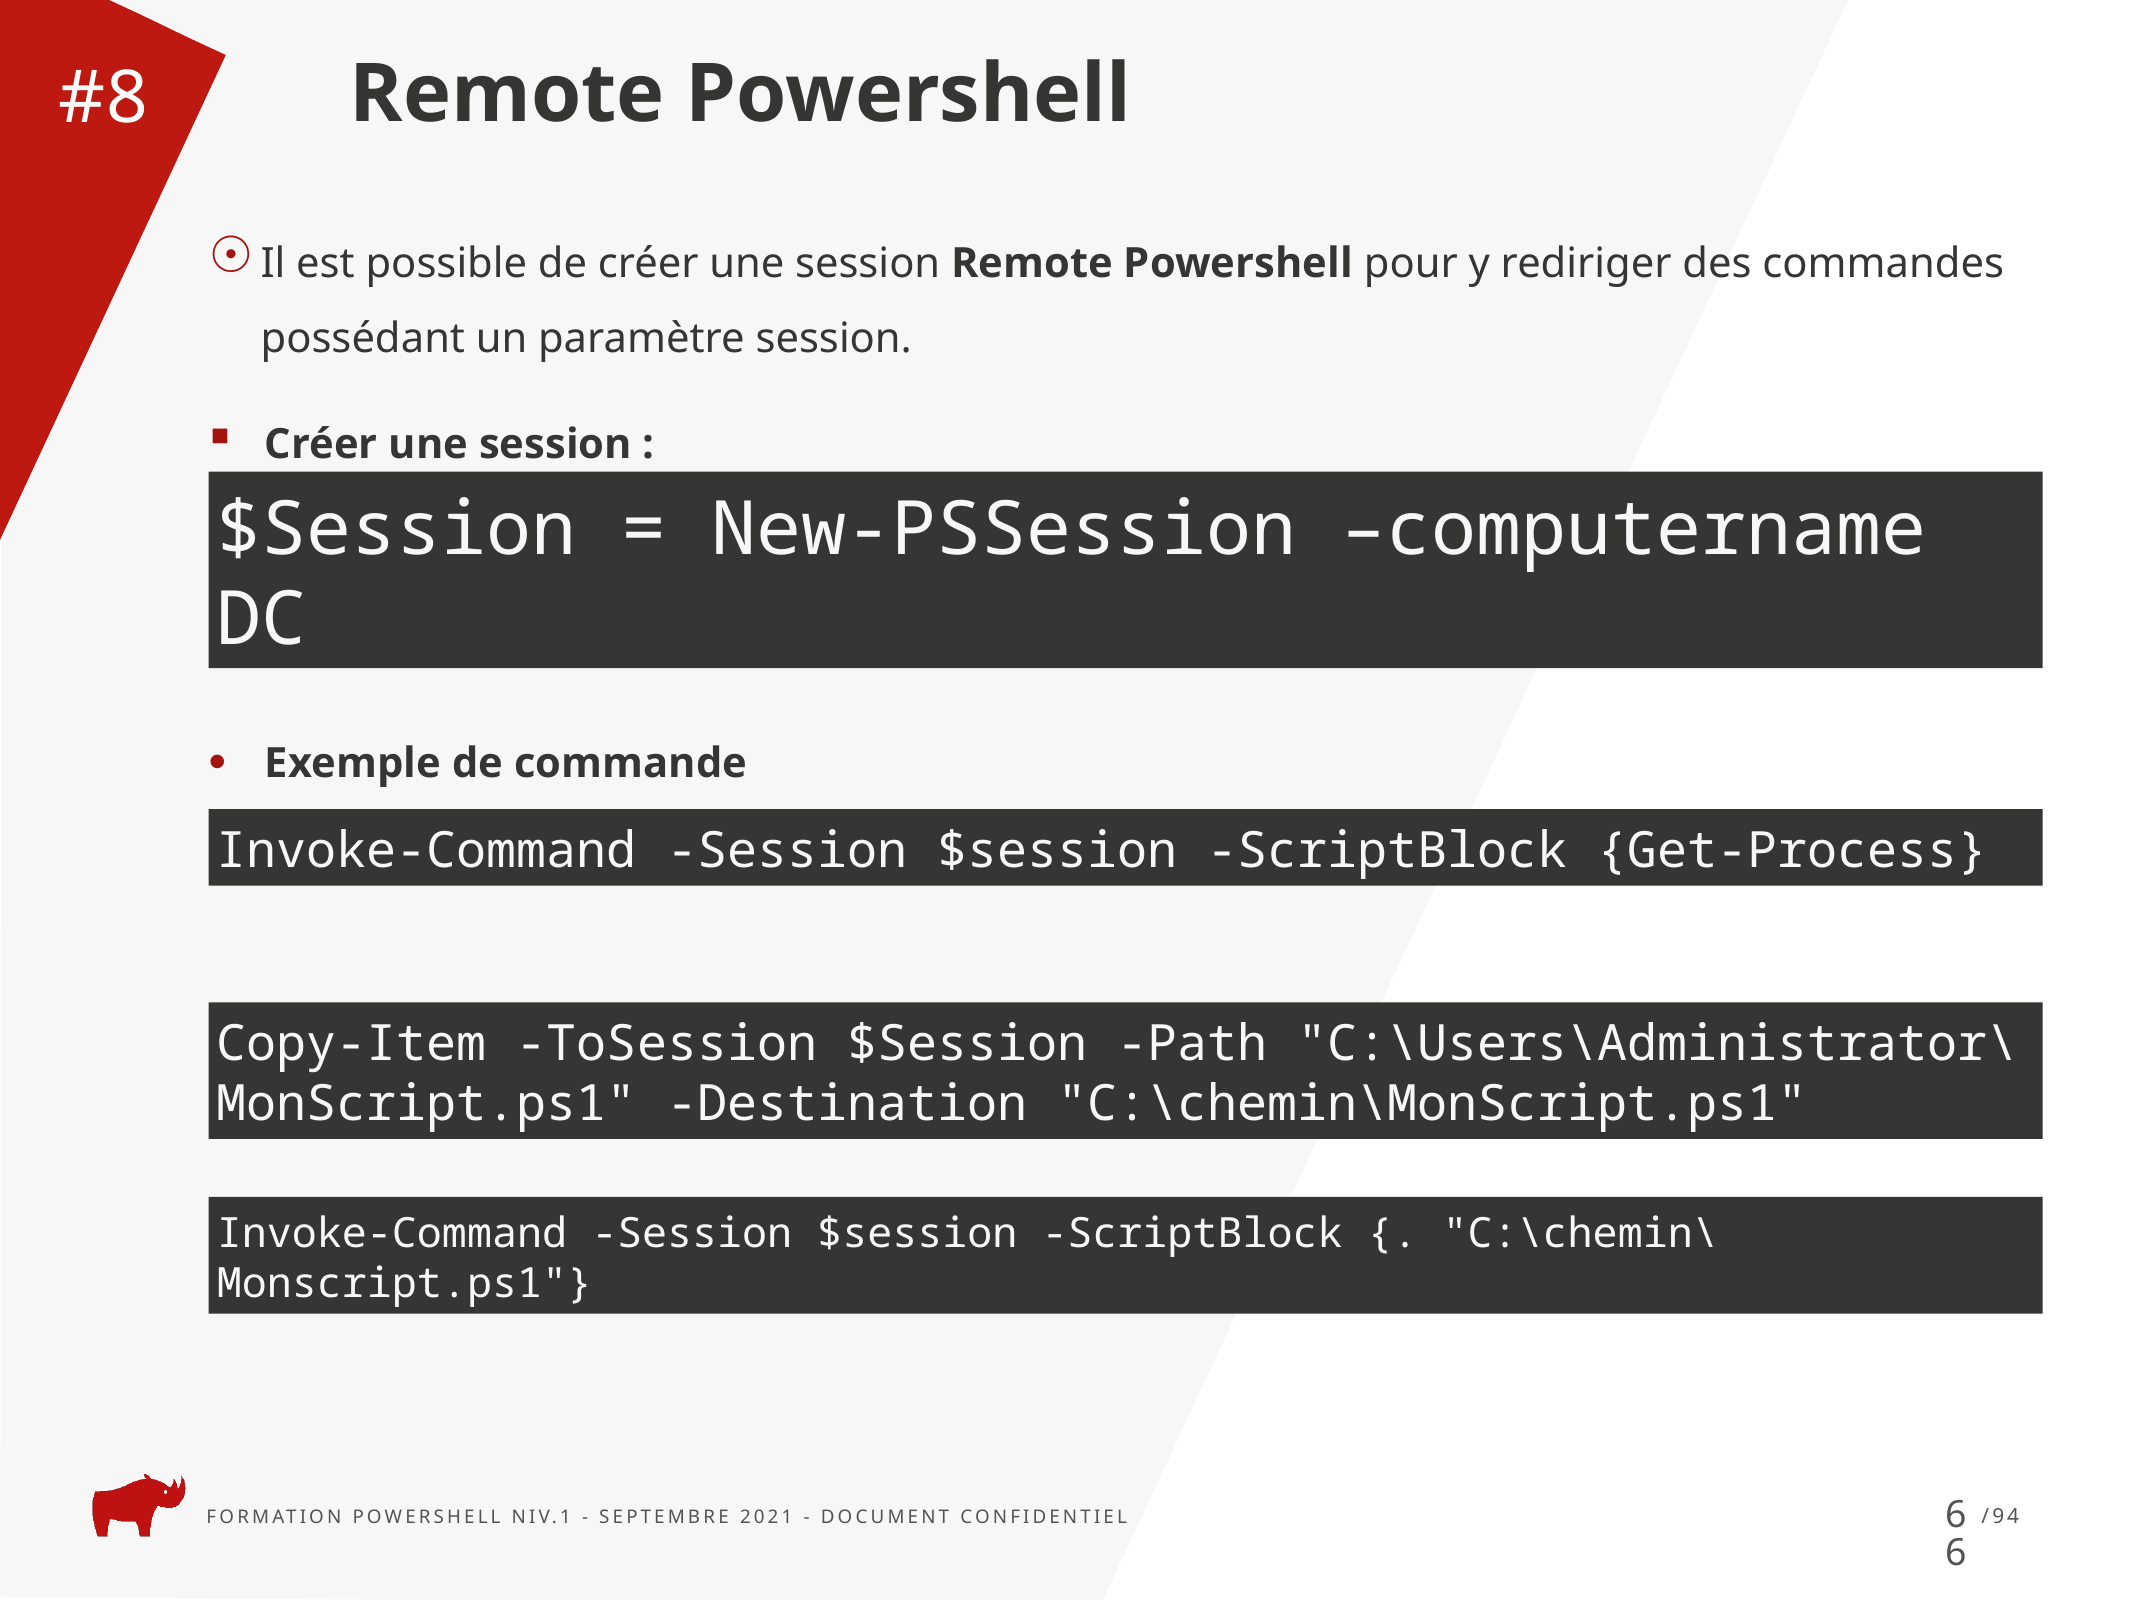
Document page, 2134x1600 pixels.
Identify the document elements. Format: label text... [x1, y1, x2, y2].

text_box #8 [50, 40, 157, 145]
text_box $Session = New-PSSession –computername DC [208, 471, 2043, 669]
text_box Copy-Item -ToSession $Session -Path "C:\Users\Administrator\MonScript.ps1" -Destination "C:\chemin\MonScript.ps1" [208, 1002, 2043, 1139]
picture [44, 1440, 230, 1572]
text_box Invoke-Command -Session $session -ScriptBlock {. "C:\chemin\Monscript.ps1"} [208, 1196, 2043, 1314]
slide_number 66 [1936, 1481, 1979, 1538]
text_box Il est possible de créer une session Remote Powershell pour y rediriger des commandes possédant un paramètre session. Créer une session : Exemple de commande [208, 211, 2090, 1340]
title Remote Powershell [340, 0, 2134, 147]
text_box Invoke-Command -Session $session -ScriptBlock {Get-Process} [208, 809, 2043, 886]
